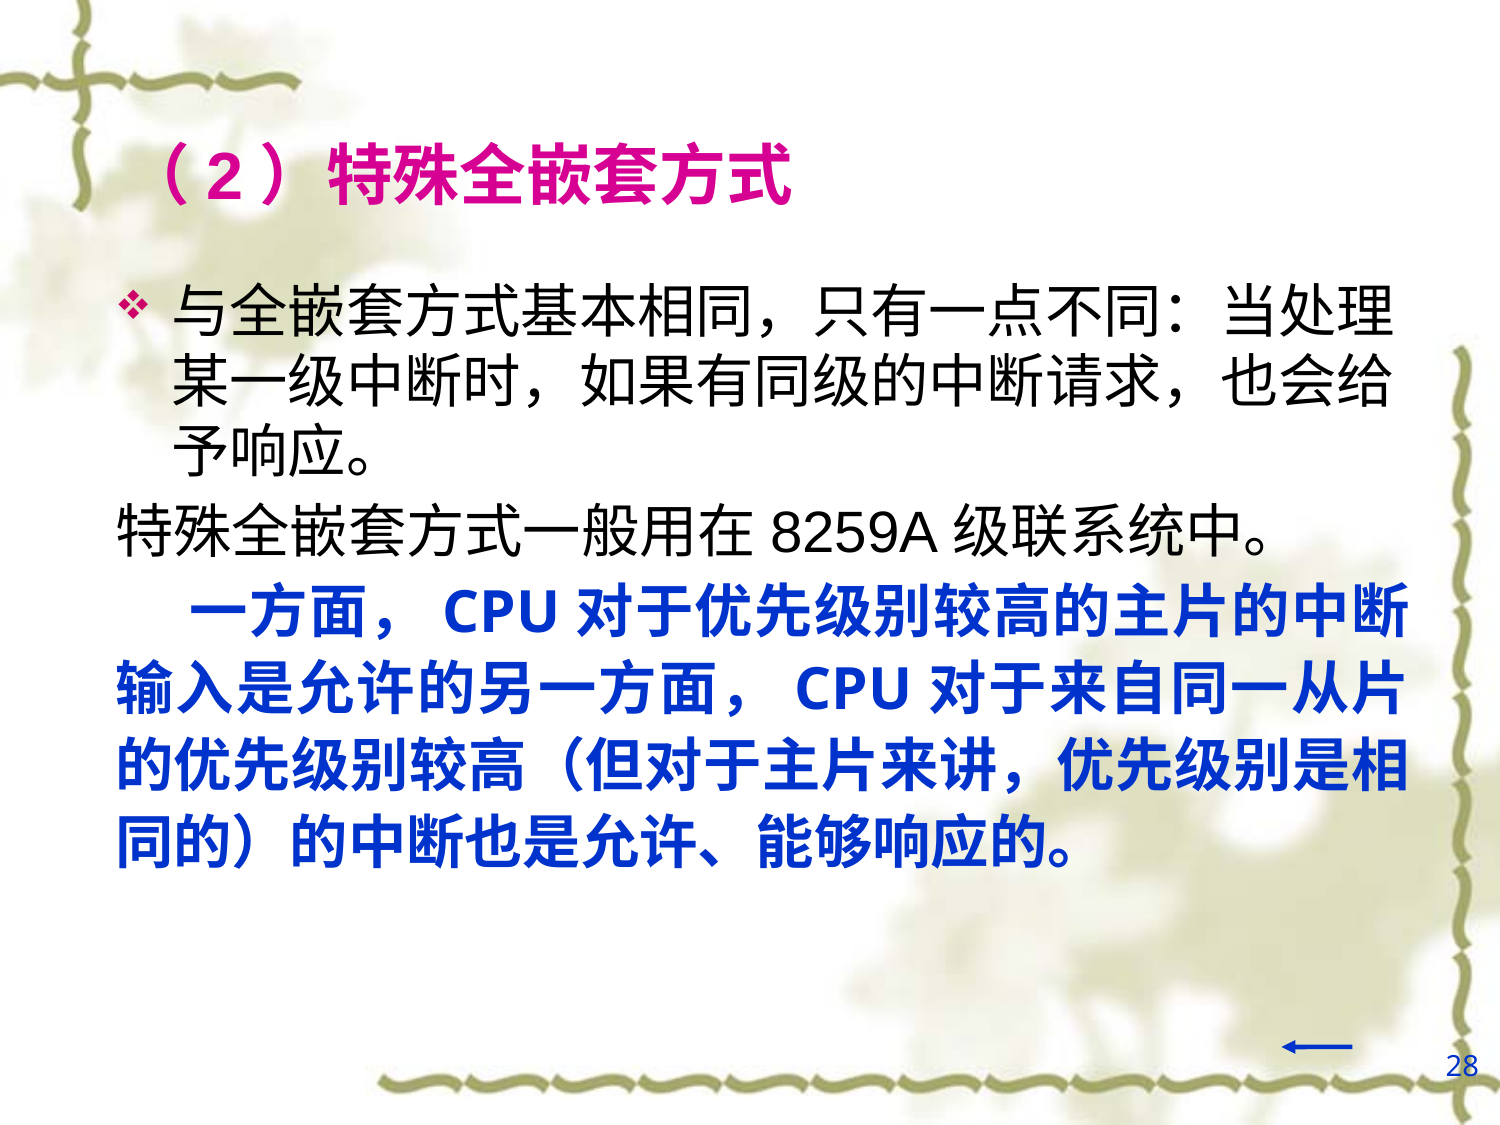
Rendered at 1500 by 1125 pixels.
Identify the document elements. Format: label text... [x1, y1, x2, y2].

picture [0, 0, 1500, 1125]
list 与全嵌套方式基本相同，只有一点不同：当处理某一级中断时，如果有同级的中断请求，也会给予响应。 特殊全嵌套方式一般用在8259A级联系统中。 一方面，CPU对于优先级别较高的主片的中断输入是允许的另一方面，CPU对于来自同一从片的优先级别较高（但对于主片来讲，优先级别是相同的）的中断也是允许、能够响应的。 [100, 267, 1426, 1000]
text_box （2）特殊全嵌套方式 [108, 125, 808, 221]
slide_number 28 [1118, 1039, 1495, 1118]
